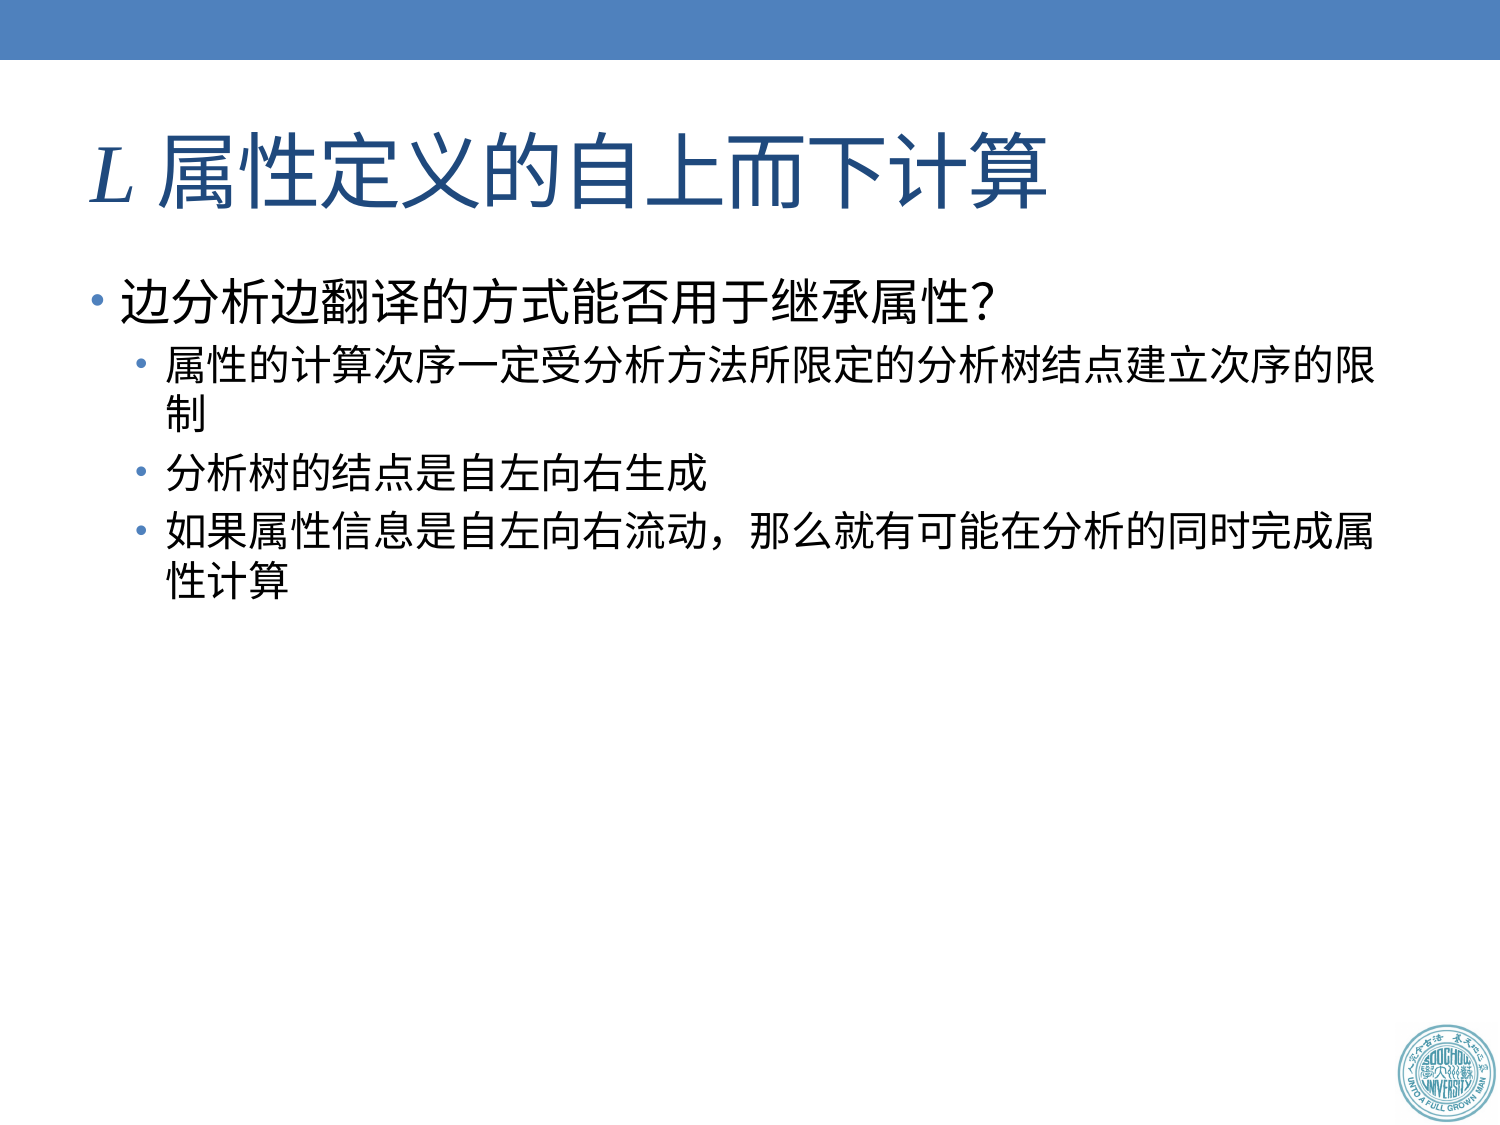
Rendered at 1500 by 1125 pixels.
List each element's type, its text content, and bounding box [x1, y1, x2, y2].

title L属性定义的自上而下计算 [75, 87, 1425, 250]
list 边分析边翻译的方式能否用于继承属性？ 属性的计算次序一定受分析方法所限定的分析树结点建立次序的限制 分析树的结点是自左向右生成 如果属性信息是自左向右流动，那么就有可能在分析的同时完成属性计算 [75, 262, 1425, 1063]
